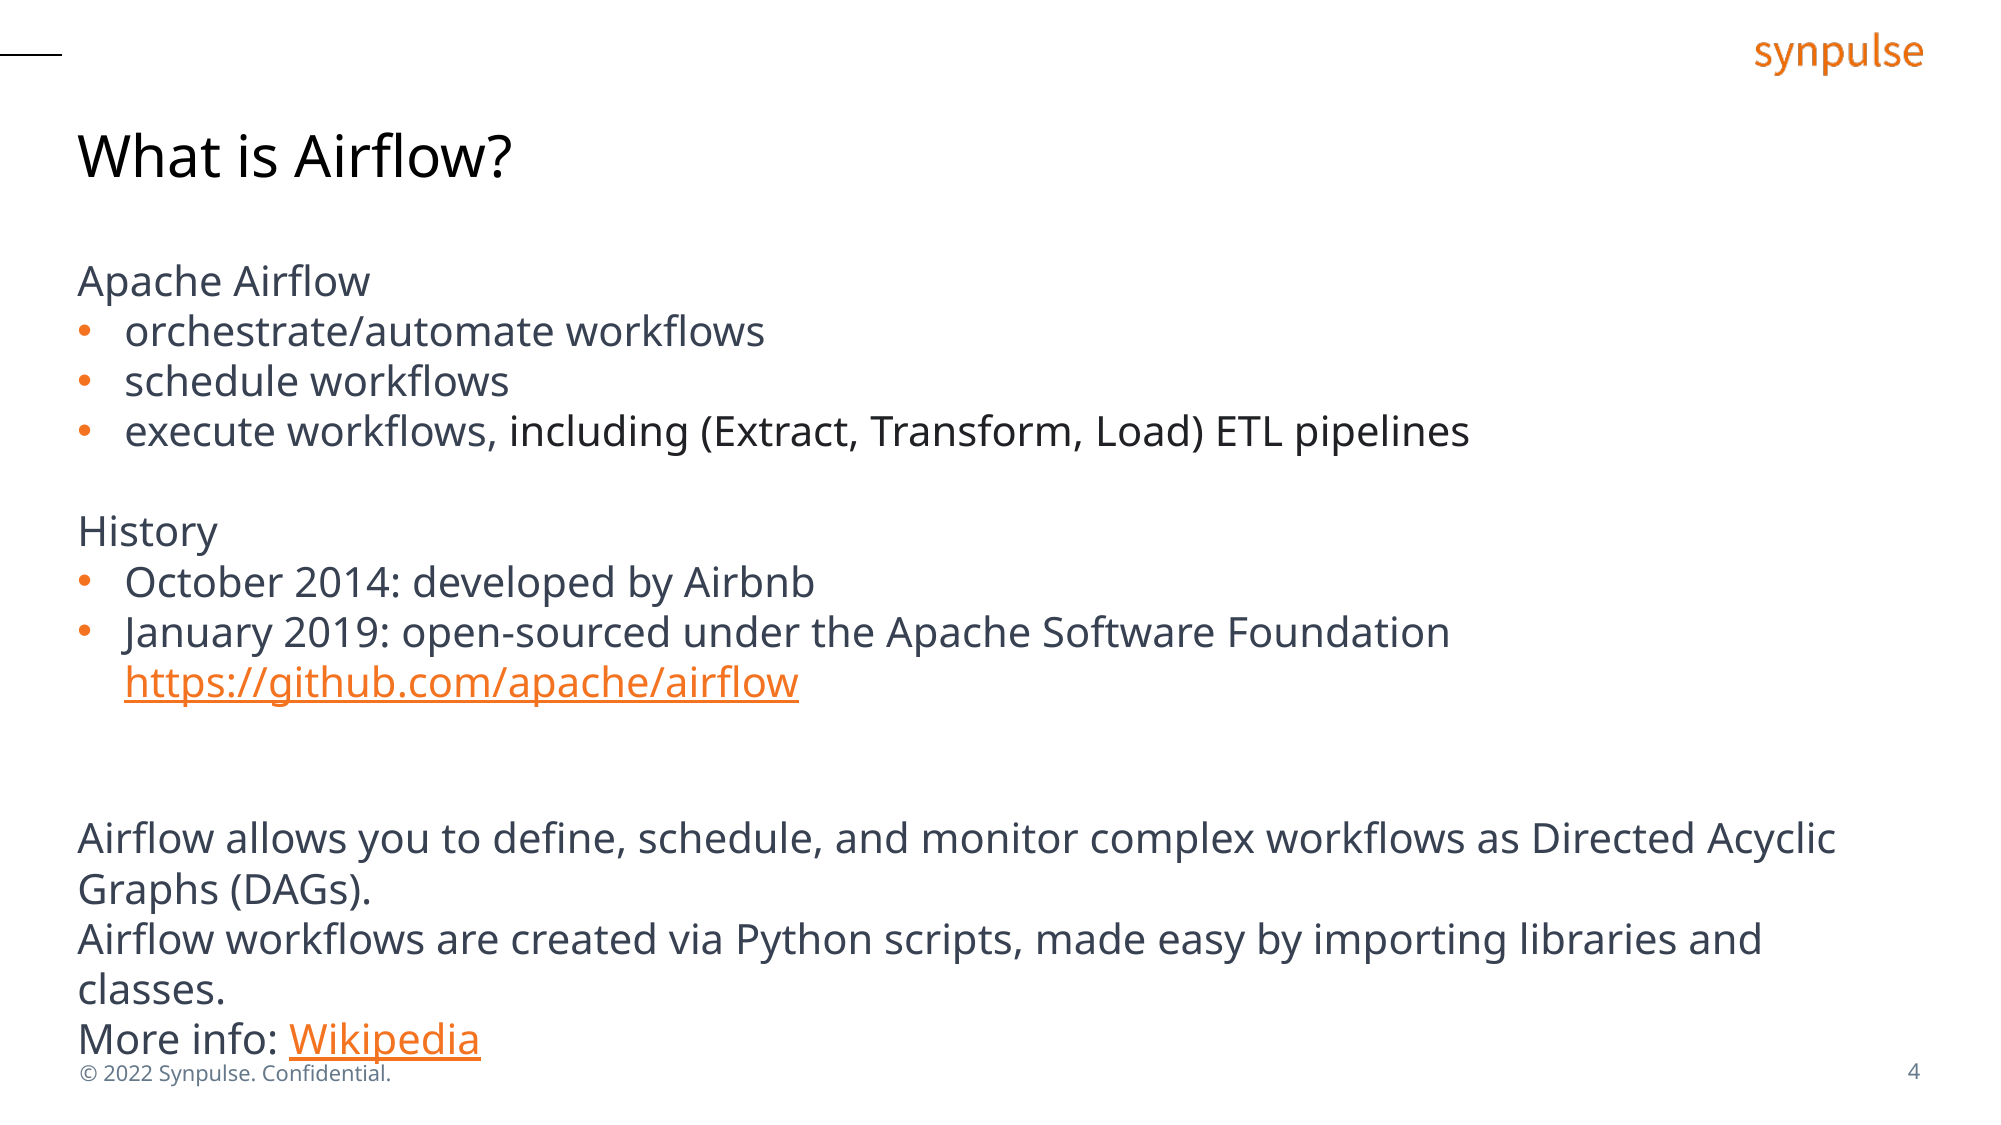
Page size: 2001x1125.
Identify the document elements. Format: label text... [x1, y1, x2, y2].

title What is Airflow? [62, 81, 1922, 197]
picture [1743, 17, 1936, 97]
list Apache Airflow orchestrate/automate workflows schedule workflows execute workflows, including (Extract, Transform, Load) ETL pipelines History October 2014: developed by Airbnb January 2019: open-sourced under the Apache Software Foundation https://github.com/apache/airflow Airflow allows you to define, schedule, and monitor complex workflows as Directed Acyclic Graphs (DAGs). Airflow workflows are created via Python scripts, made easy by importing libraries and classes. More info: Wikipedia [62, 247, 1922, 999]
